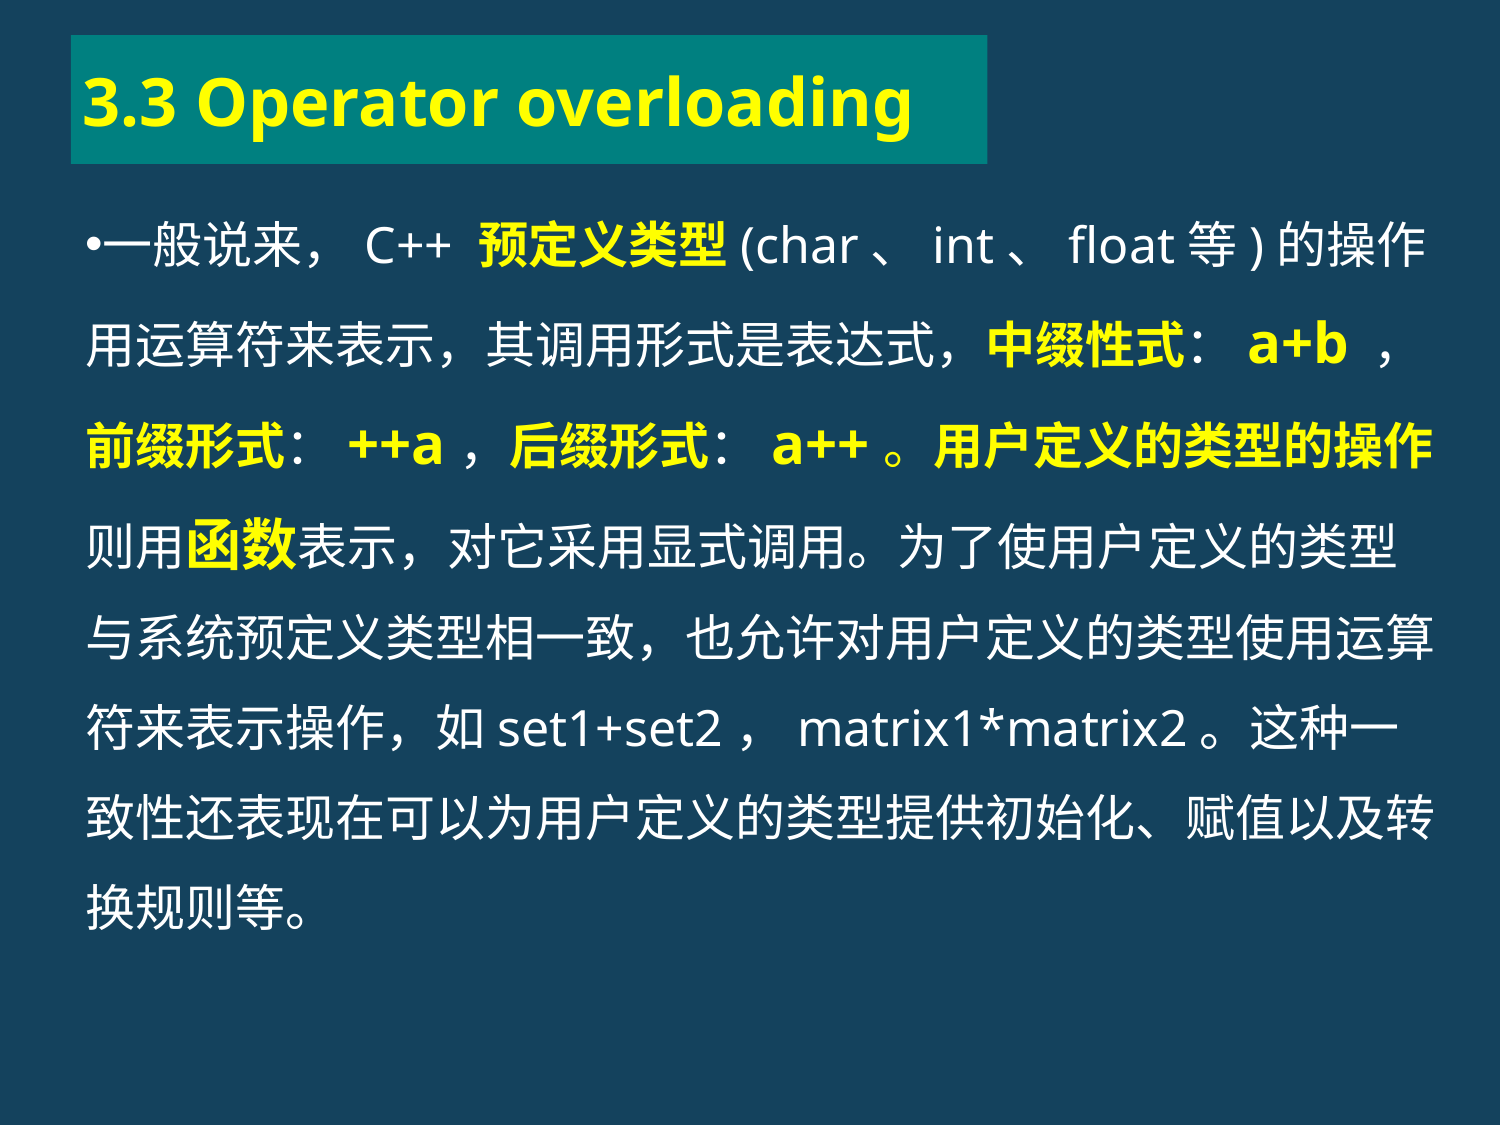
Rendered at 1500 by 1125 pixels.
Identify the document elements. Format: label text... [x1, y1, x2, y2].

title 3.3 Operator overloading [70, 35, 988, 164]
text_box 一般说来，C++ 预定义类型(char、int、float等)的操作用运算符来表示，其调用形式是表达式，中缀性式：a+b ，前缀形式：++a，后缀形式：a++。用户定义的类型的操作则用函数表示，对它采用显式调用。为了使用户定义的类型与系统预定义类型相一致，也允许对用户定义的类型使用运算符来表示操作，如set1+set2，matrix1*matrix2。这种一致性还表现在可以为用户定义的类型提供初始化、赋值以及转换规则等。 [70, 175, 1457, 945]
